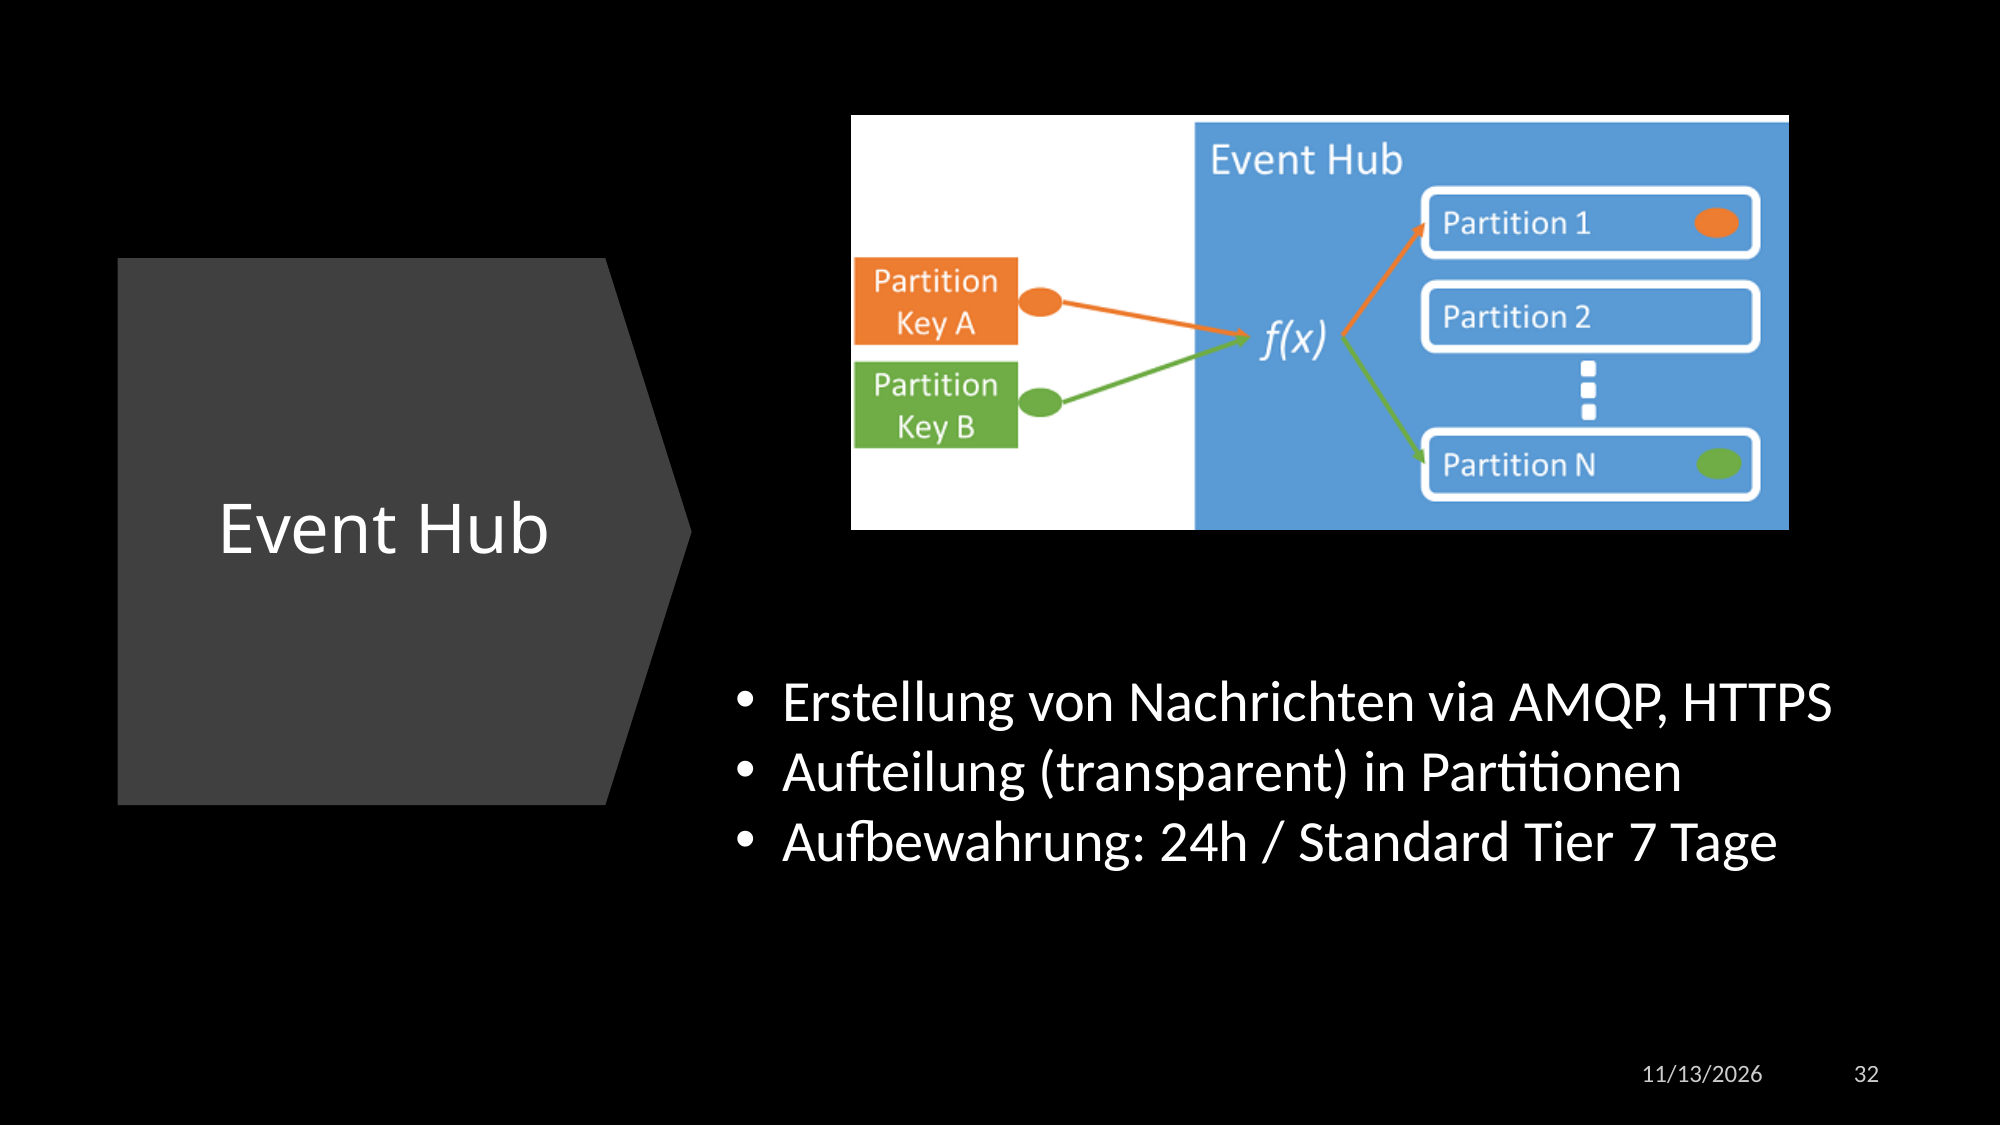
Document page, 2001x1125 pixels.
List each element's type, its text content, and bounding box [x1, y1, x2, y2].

picture [851, 115, 1789, 530]
title Event Hub [168, 322, 601, 741]
text_box [116, 257, 693, 807]
text_box Erstellung von Nachrichten via AMQP, HTTPS Aufteilung (transparent) in Partitionen Aufbewahrung: 24h / Standard Tier 7 Tage [720, 656, 1974, 881]
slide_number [1450, 1042, 1779, 1103]
slide_number 32 [1810, 1042, 1895, 1103]
